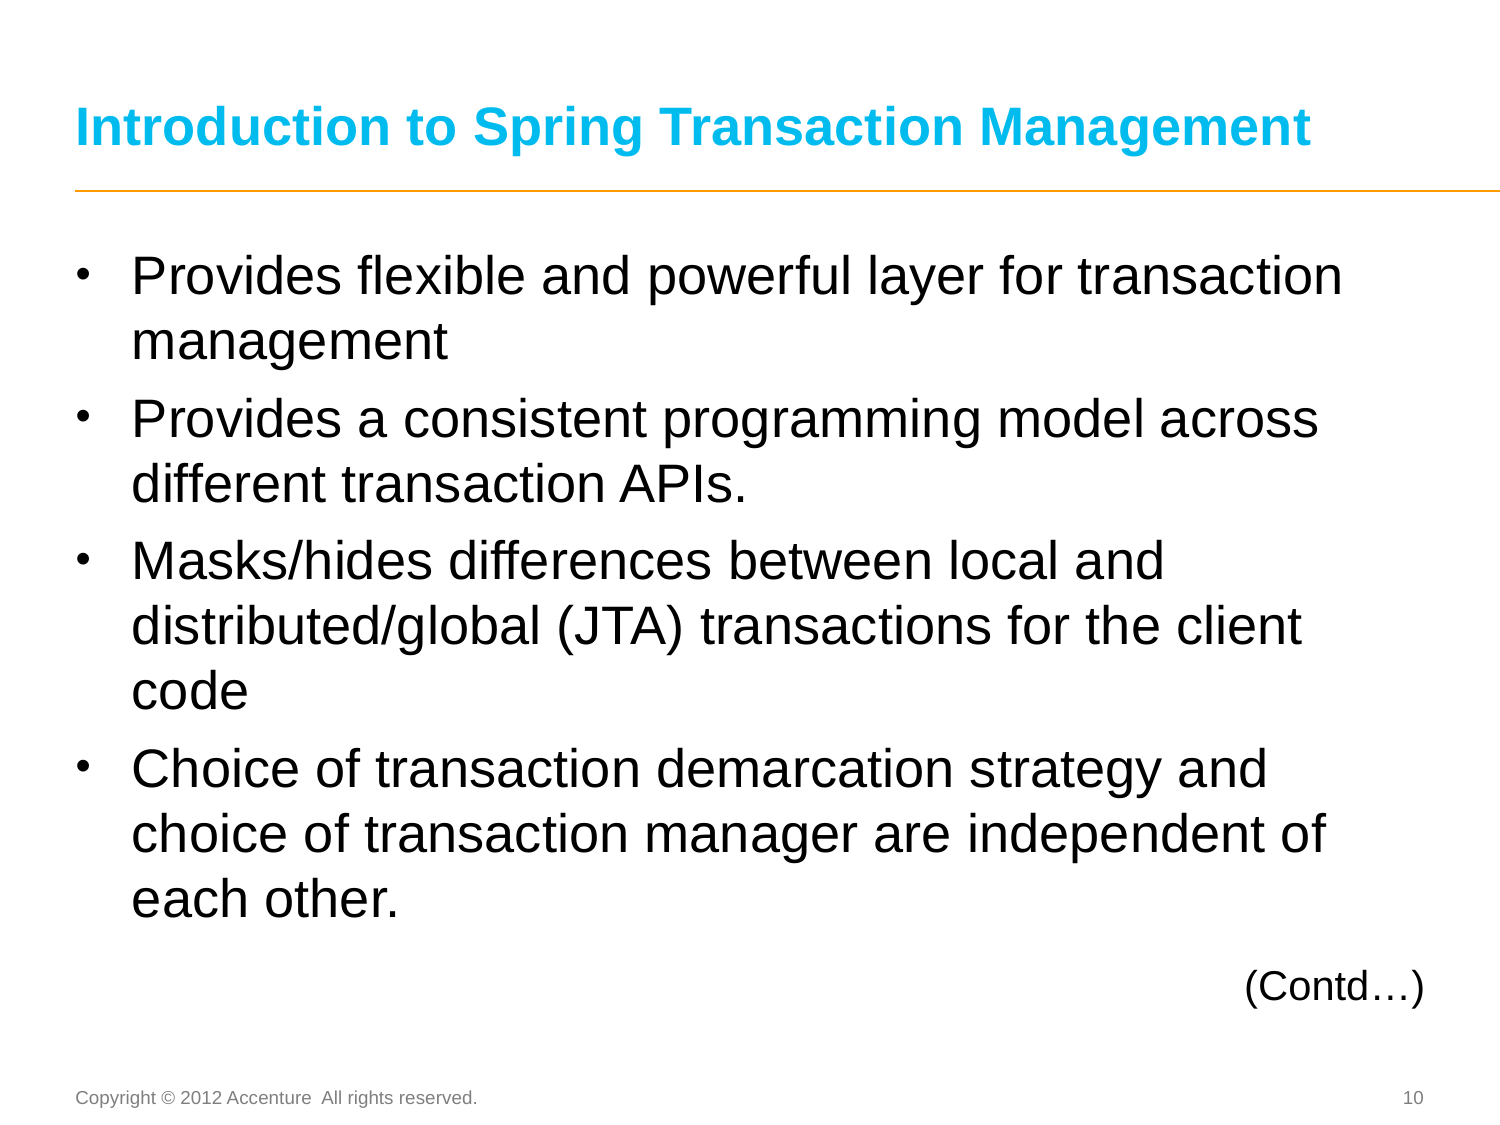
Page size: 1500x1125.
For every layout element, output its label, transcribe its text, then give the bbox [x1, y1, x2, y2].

list Provides flexible and powerful layer for transaction management Provides a consistent programming model across different transaction APIs. Masks/hides differences between local and distributed/global (JTA) transactions for the client code Choice of transaction demarcation strategy and choice of transaction manager are independent of each other. (Contd…) [75, 240, 1426, 1103]
title Introduction to Spring Transaction Management [75, 27, 1422, 157]
